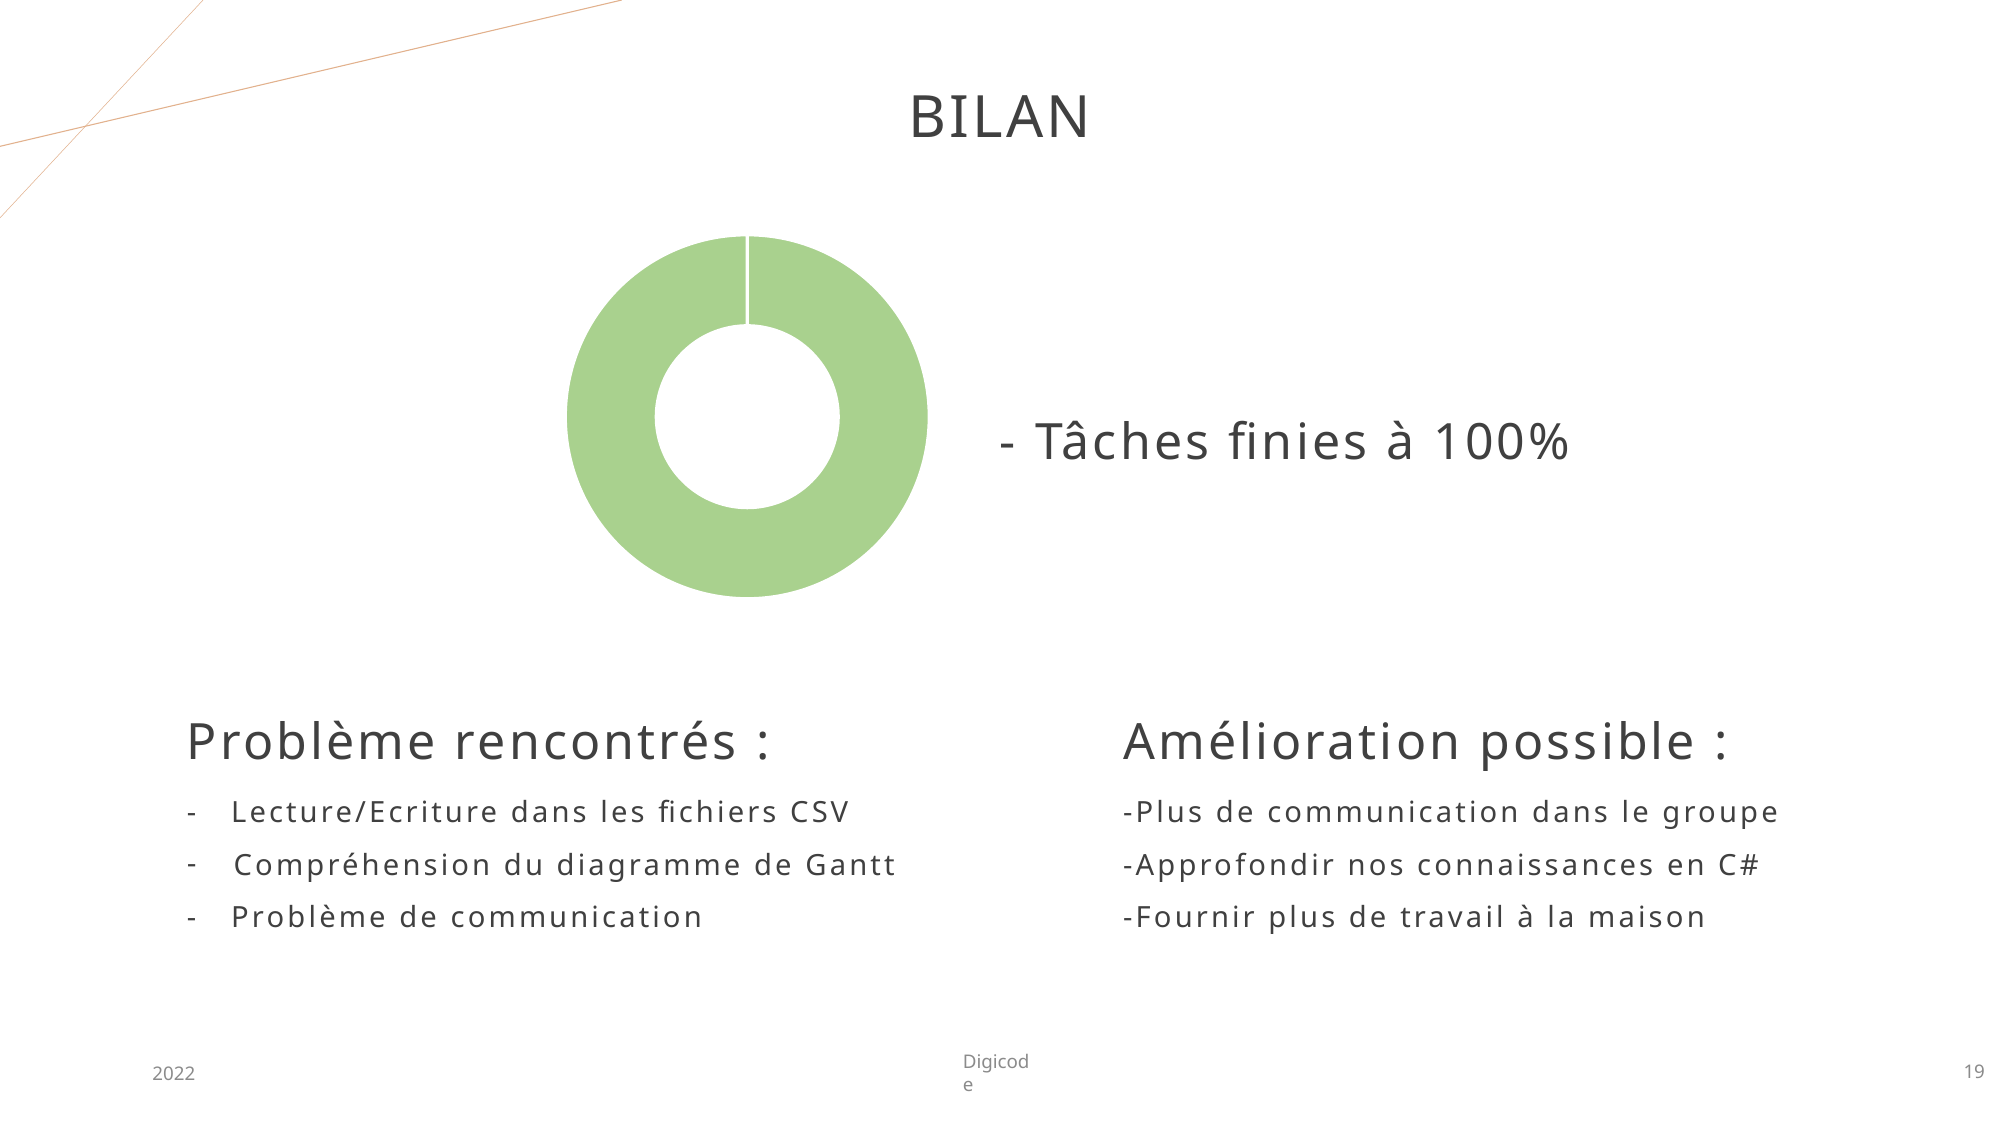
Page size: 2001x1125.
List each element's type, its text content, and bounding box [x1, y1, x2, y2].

text_box Problème rencontrés : [186, 717, 803, 779]
title Bilan [309, 9, 1691, 228]
text_box 19 [1549, 1042, 2000, 1103]
text_box -Plus de communication dans le groupe -Approfondir nos connaissances en C# -Fournir plus de travail à la maison [1123, 880, 1922, 941]
text_box Digicode [947, 1042, 1053, 1103]
slide_number 2022 [137, 1042, 588, 1103]
text_box Amélioration possible : [1123, 717, 1739, 779]
text_box - Lecture/Ecriture dans les fichiers CSV Compréhension du diagramme de Gantt - Problème de communication [186, 880, 985, 941]
chart [494, 227, 1000, 607]
list - Tâches finies à 100% [1000, 416, 1616, 478]
